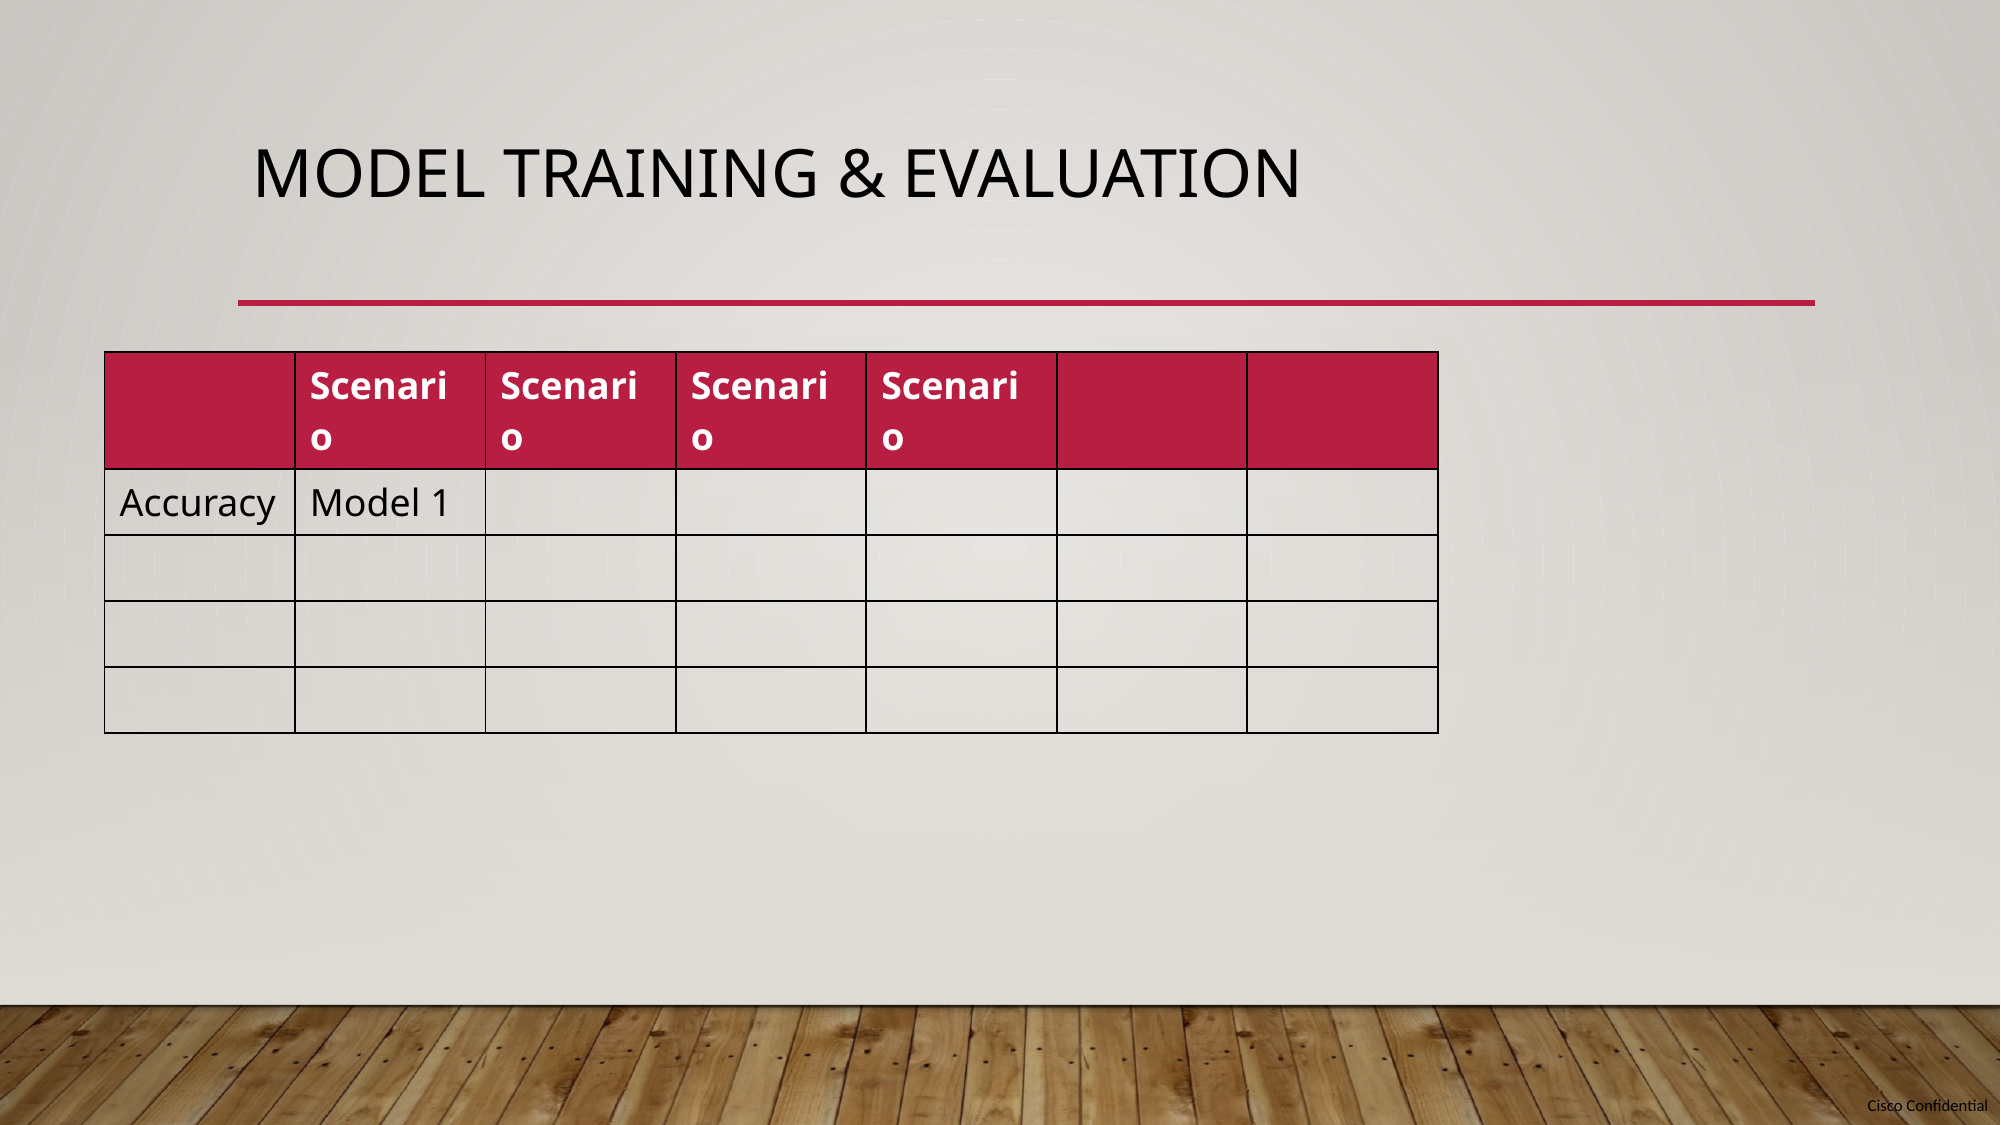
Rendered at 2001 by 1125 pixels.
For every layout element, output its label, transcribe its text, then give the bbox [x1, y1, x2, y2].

table_header Scenario [867, 353, 1056, 468]
table_cell [296, 668, 485, 732]
table_header Scenario [296, 353, 485, 468]
table_cell [677, 470, 865, 534]
table_cell [1058, 602, 1246, 666]
table_cell [1248, 536, 1437, 600]
table_header [1058, 353, 1246, 468]
title Model Training & Evaluation [237, 132, 1814, 306]
table_cell Model 1 [296, 470, 485, 534]
table_cell [296, 536, 485, 600]
table_cell [105, 668, 294, 732]
picture [0, 1005, 2000, 1125]
table_header Scenario [677, 353, 865, 468]
table_cell [867, 602, 1056, 666]
table_cell [486, 470, 675, 534]
table_header [105, 353, 294, 468]
table_cell [1058, 668, 1246, 732]
table_cell [677, 536, 865, 600]
table_cell [867, 536, 1056, 600]
table_cell [486, 668, 675, 732]
table_cell [1248, 602, 1437, 666]
table_cell [1248, 470, 1437, 534]
table_cell [677, 602, 865, 666]
table_cell [867, 470, 1056, 534]
table_cell [677, 668, 865, 732]
table_cell [296, 602, 485, 666]
table_cell [105, 536, 294, 600]
table_cell Accuracy [105, 470, 294, 534]
table_header Scenario [486, 353, 675, 468]
table_header [1248, 353, 1437, 468]
table_cell [867, 668, 1056, 732]
table_cell [1248, 668, 1437, 732]
table_cell [486, 602, 675, 666]
table_cell [1058, 470, 1246, 534]
table_cell [105, 602, 294, 666]
table_cell [1058, 536, 1246, 600]
table_cell [486, 536, 675, 600]
